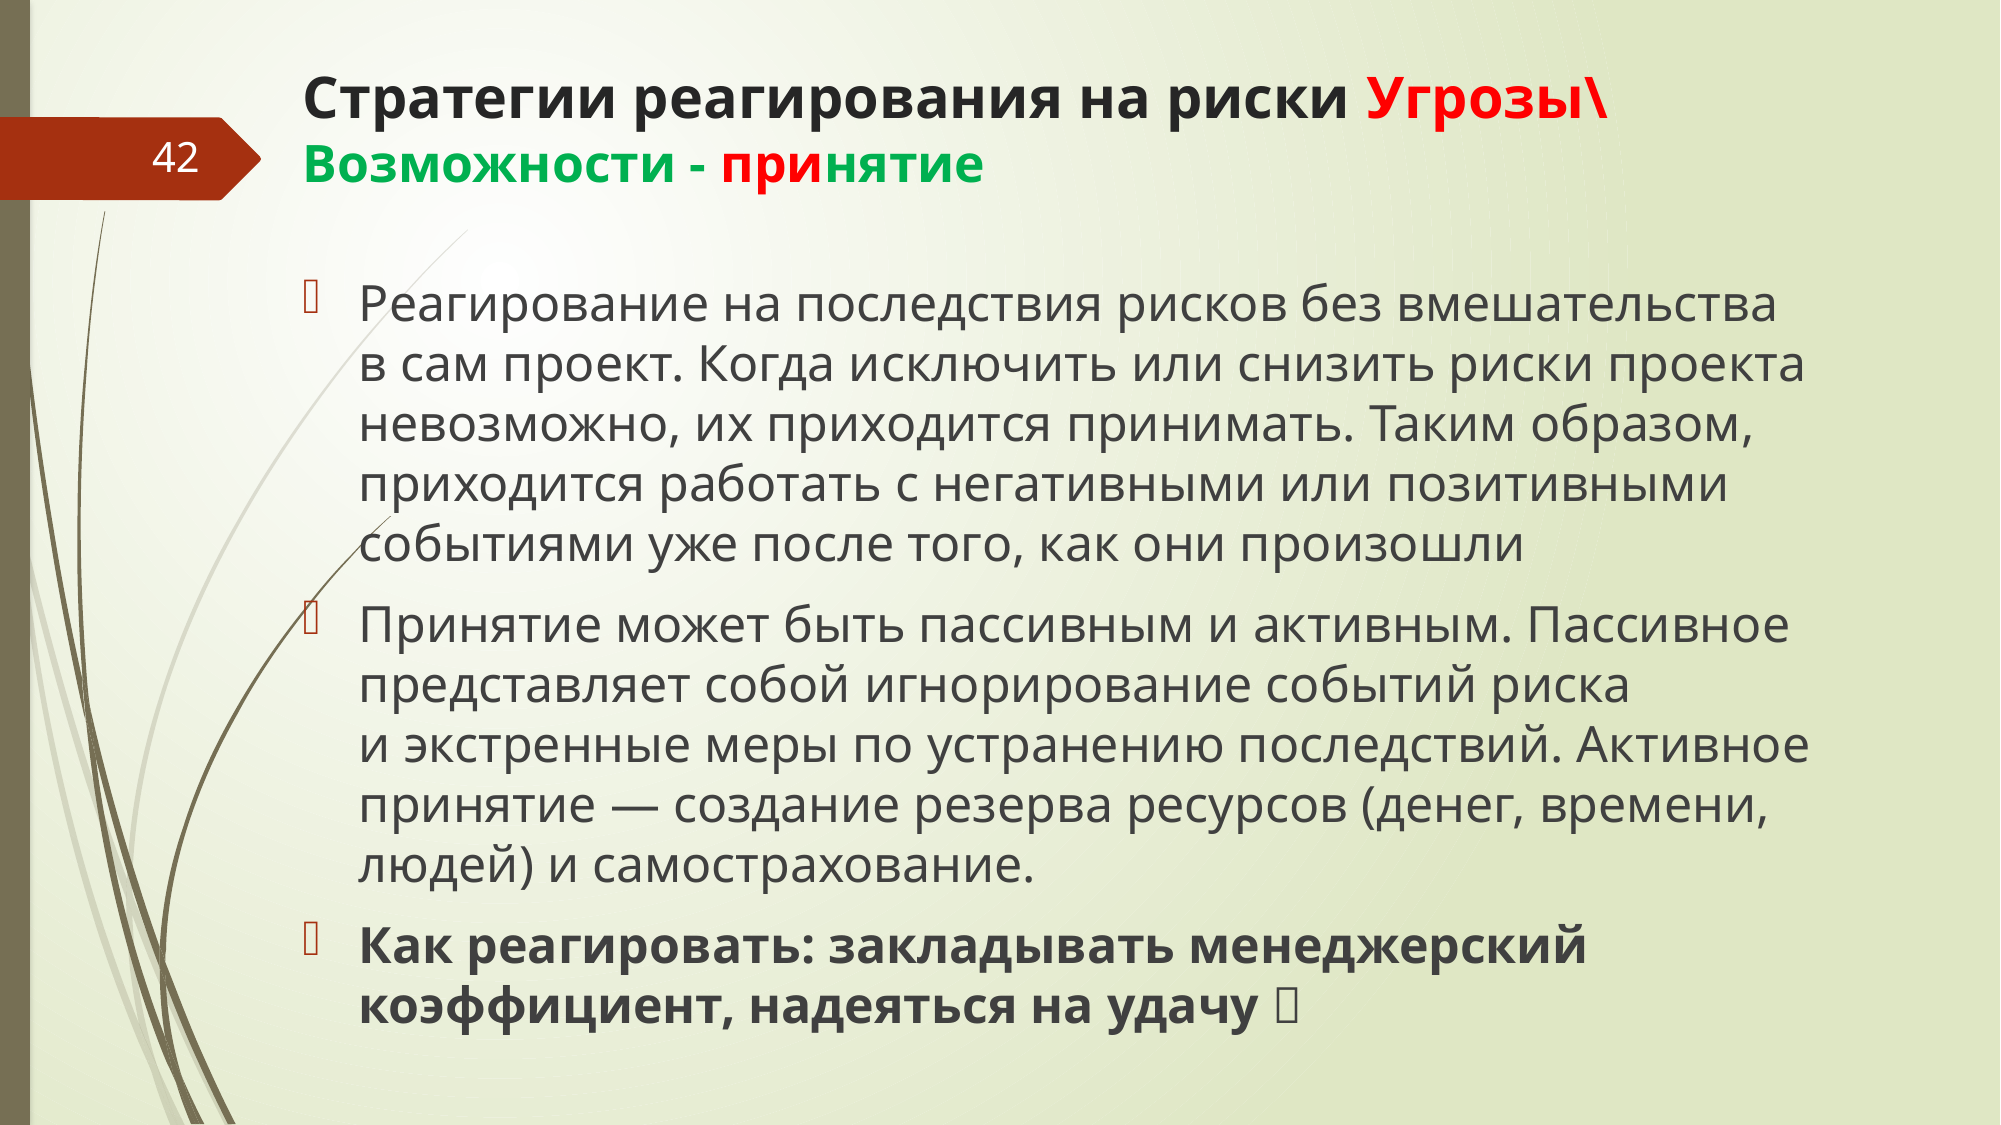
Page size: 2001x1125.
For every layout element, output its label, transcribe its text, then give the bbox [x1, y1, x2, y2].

title Стратегии реагирования на риски Угрозы\Возможности - принятие [287, 54, 1856, 264]
slide_number 42 [87, 129, 216, 190]
list Реагирование на последствия рисков без вмешательства в сам проект. Когда исключить или снизить риски проекта невозможно, их приходится принимать. Таким образом, приходится работать с негативными или позитивными событиями уже после того, как они произошли Принятие может быть пассивным и активным. Пассивное представляет собой игнорирование событий риска и экстренные меры по устранению последствий. Активное принятие — создание резерва ресурсов (денег, времени, людей) и самострахование. Как реагировать: закладывать менеджерский коэффициент, надеяться на удачу  [287, 264, 1856, 1071]
